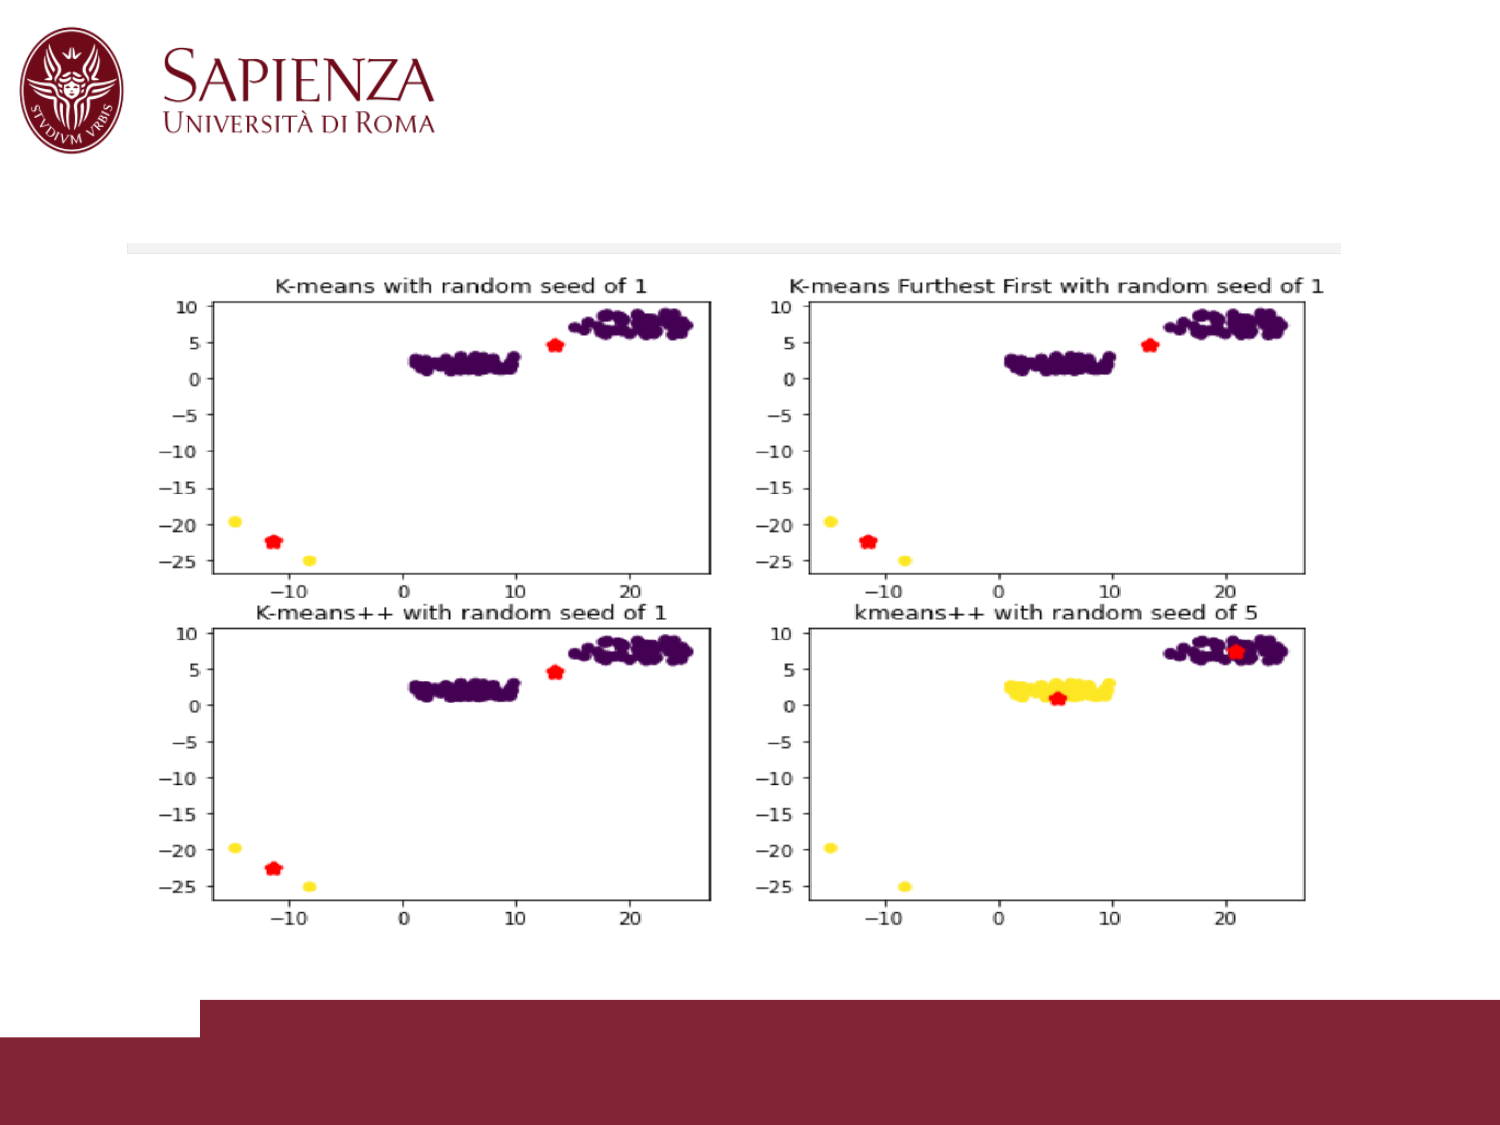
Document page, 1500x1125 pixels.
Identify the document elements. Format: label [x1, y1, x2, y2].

list [111, 243, 1341, 953]
